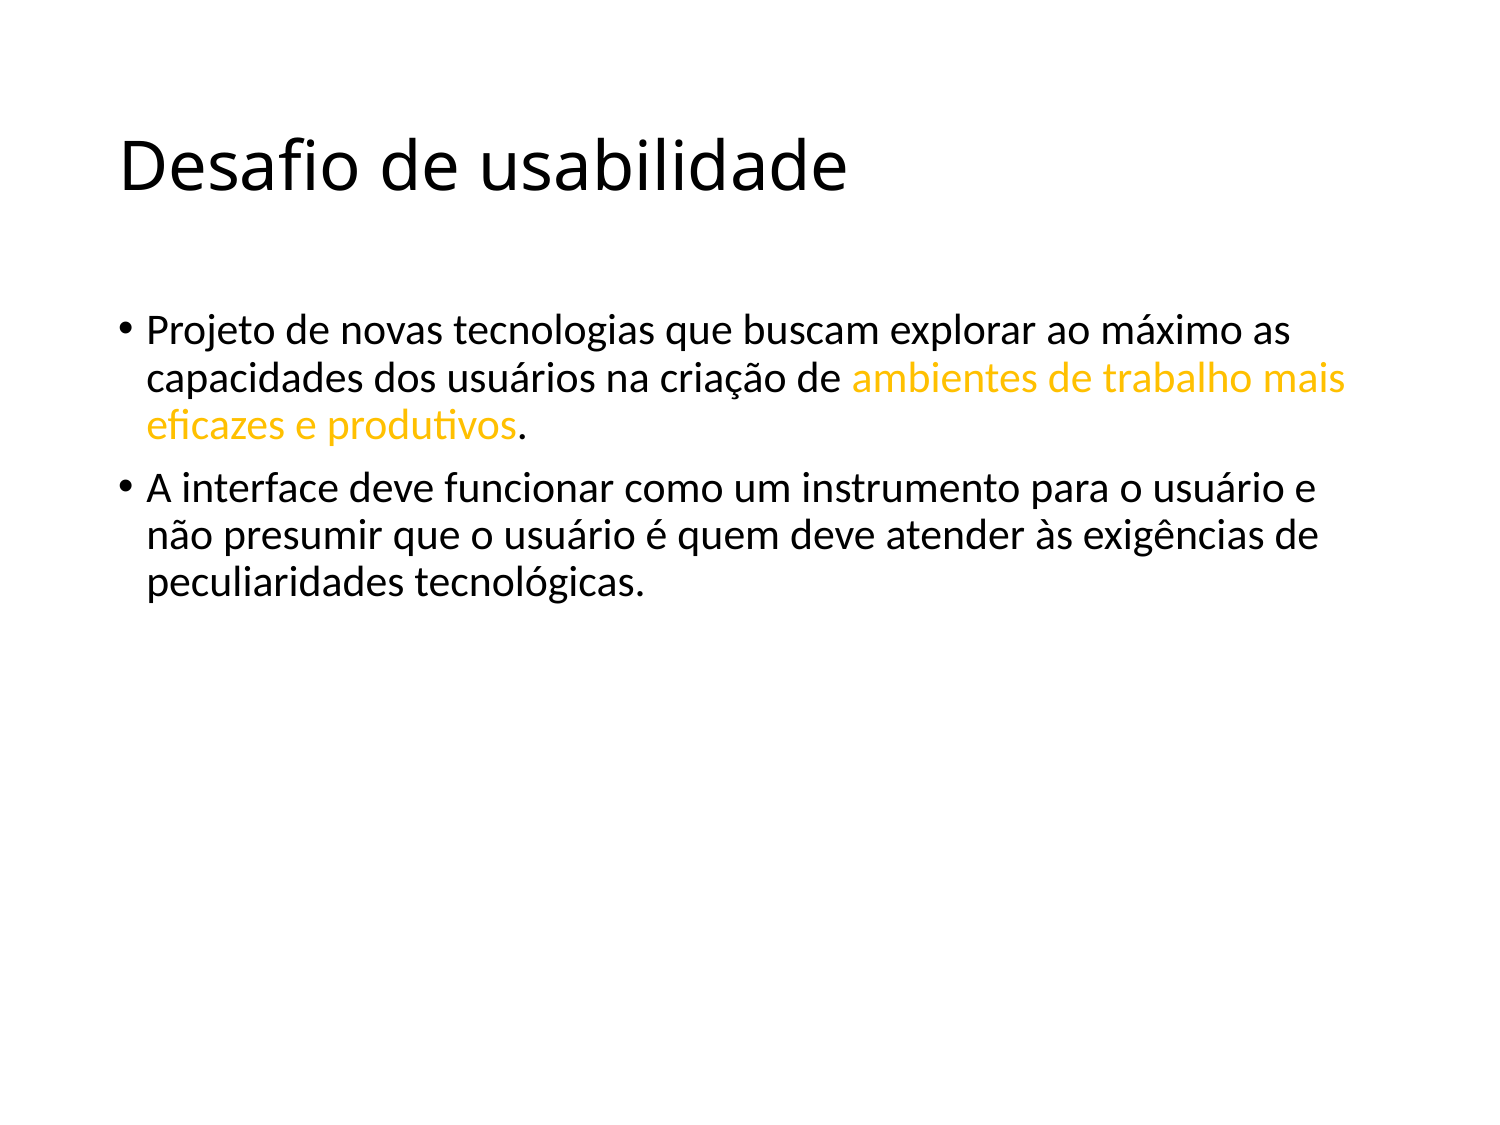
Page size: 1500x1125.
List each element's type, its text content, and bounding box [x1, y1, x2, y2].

title Desafio de usabilidade [103, 59, 1397, 278]
list Projeto de novas tecnologias que buscam explorar ao máximo as capacidades dos usuários na criação de ambientes de trabalho mais eficazes e produtivos. A interface deve funcionar como um instrumento para o usuário e não presumir que o usuário é quem deve atender às exigências de peculiaridades tecnológicas. [103, 299, 1397, 1014]
